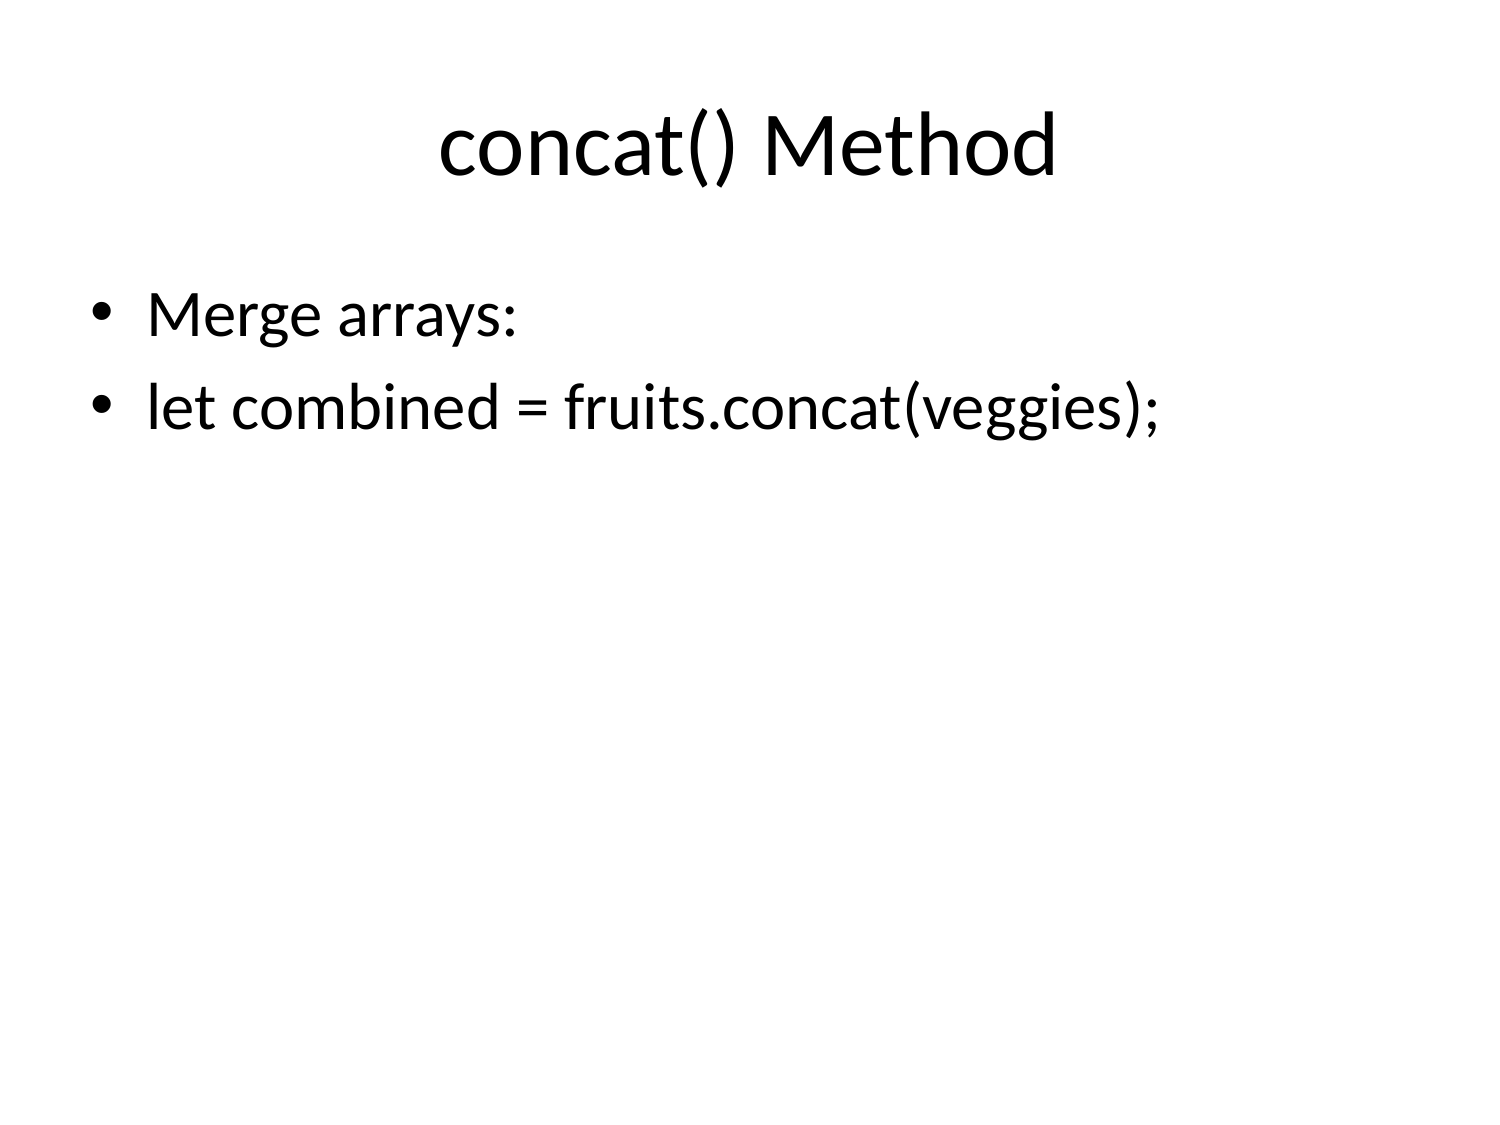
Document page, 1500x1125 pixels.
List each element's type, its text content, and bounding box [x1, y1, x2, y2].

list Merge arrays: let combined = fruits.concat(veggies); [75, 262, 1425, 1005]
title concat() Method [75, 45, 1425, 233]
